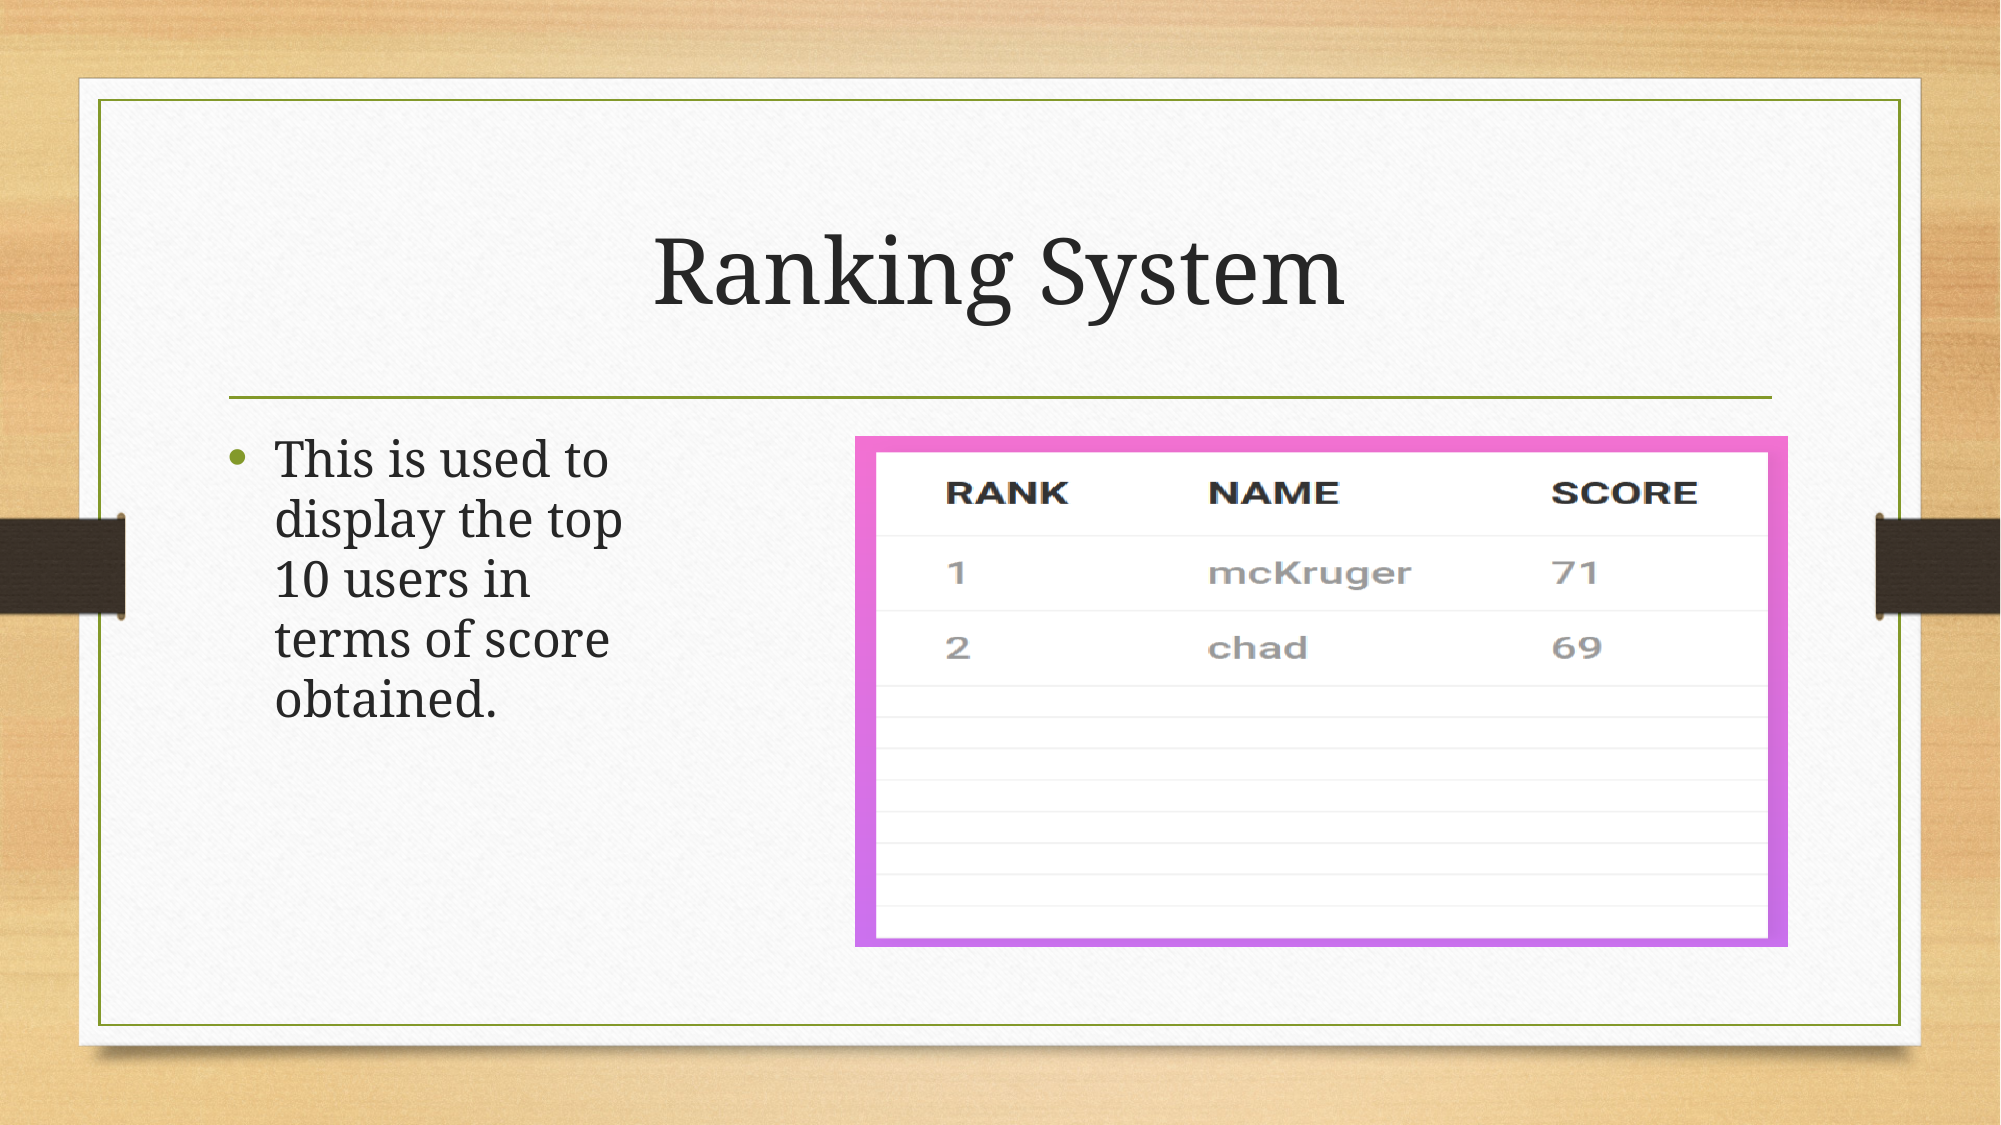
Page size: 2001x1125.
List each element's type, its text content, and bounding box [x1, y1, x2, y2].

picture [0, 0, 2001, 1125]
list This is used to display the top 10 users in terms of score obtained. [212, 419, 643, 964]
title Ranking System [212, 161, 1788, 375]
